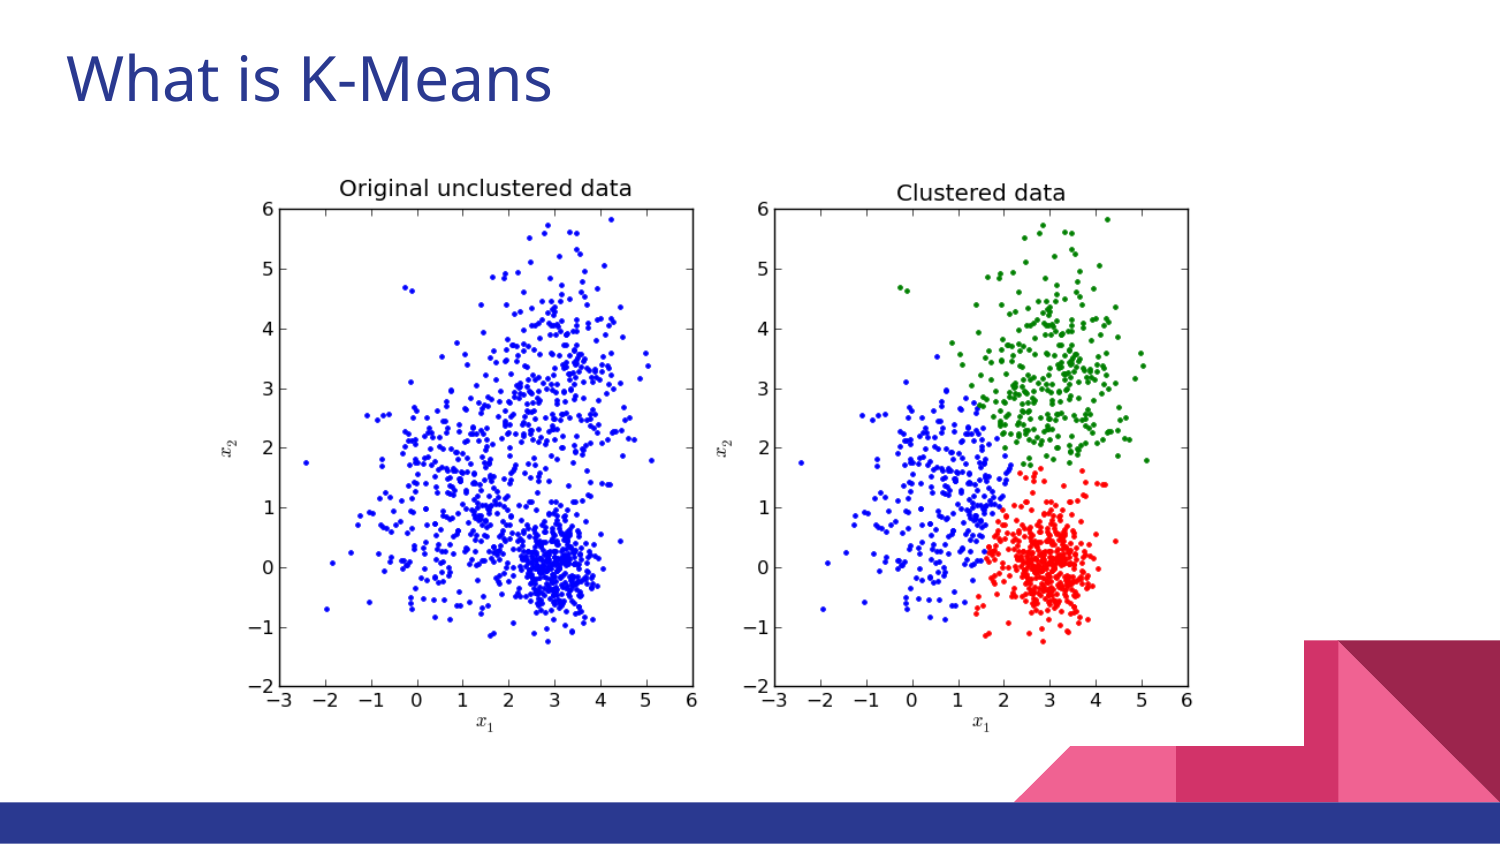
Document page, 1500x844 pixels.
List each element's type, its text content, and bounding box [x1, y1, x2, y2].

title What is K-Means [51, 23, 1449, 124]
picture [133, 150, 1304, 746]
